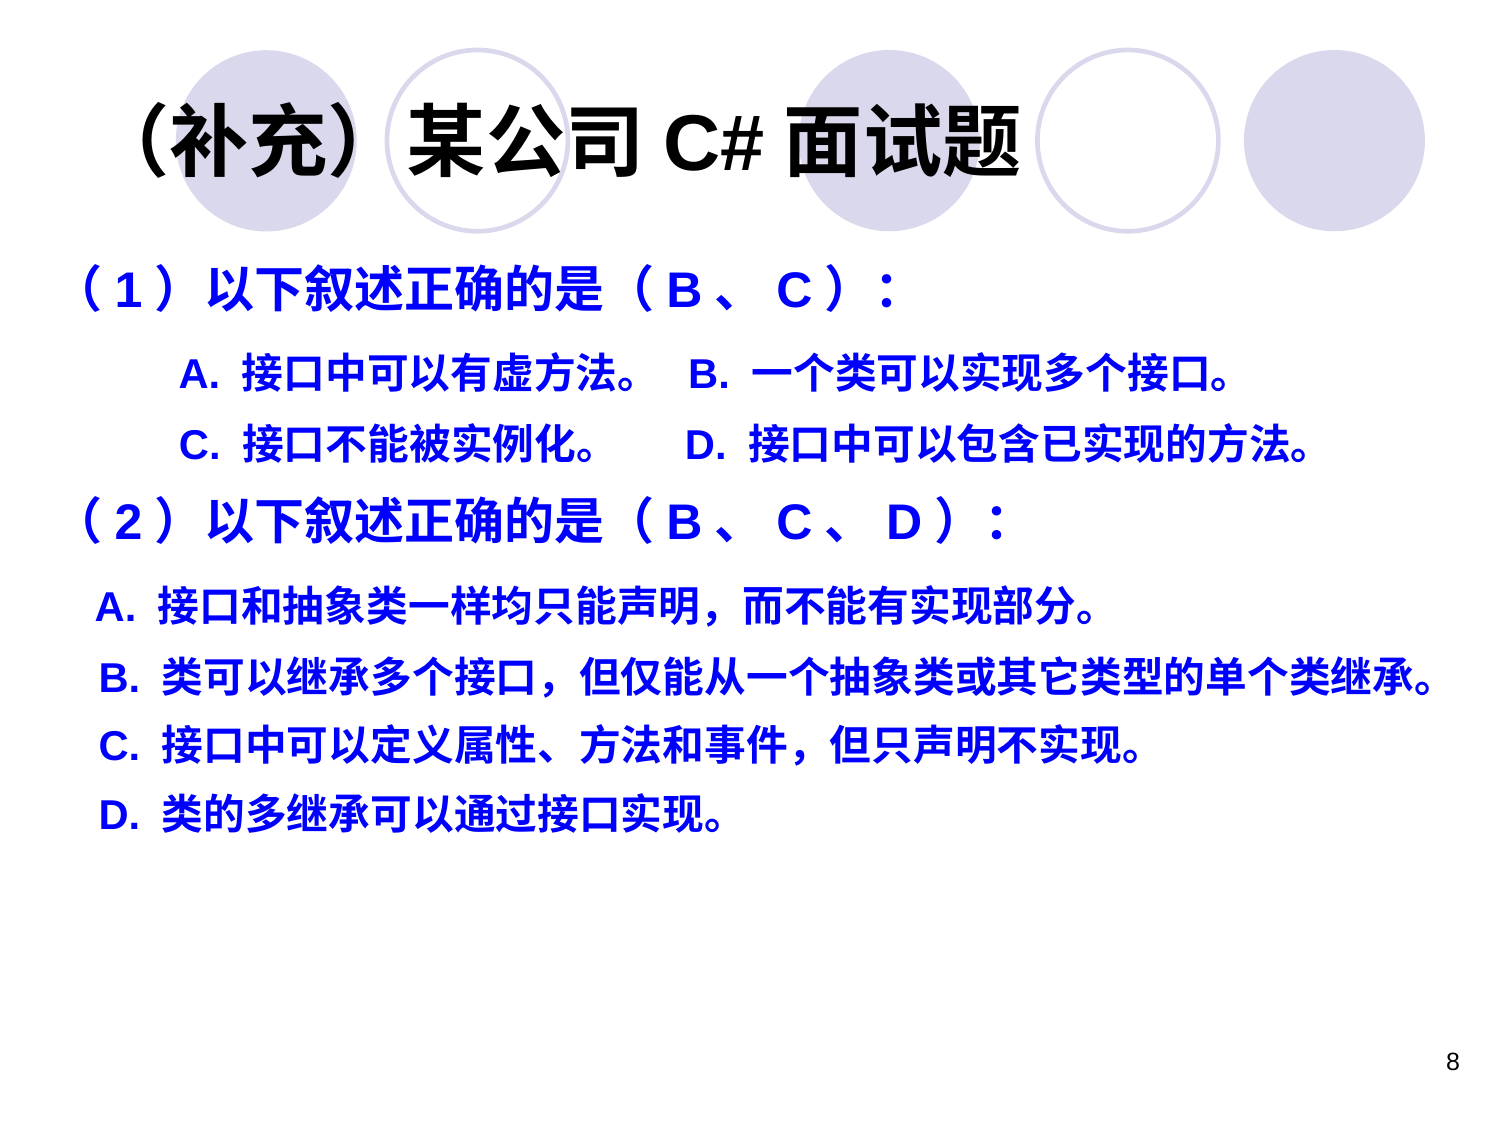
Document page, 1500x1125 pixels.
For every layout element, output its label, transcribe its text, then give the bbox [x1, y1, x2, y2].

list （1）以下叙述正确的是（B、C）： A. 接口中可以有虚方法。 B. 一个类可以实现多个接口。 C. 接口不能被实例化。 D. 接口中可以包含已实现的方法。 （2）以下叙述正确的是（B、C、D）： A. 接口和抽象类一样均只能声明，而不能有实现部分。 B. 类可以继承多个接口，但仅能从一个抽象类或其它类型的单个类继承。 C. 接口中可以定义属性、方法和事件，但只声明不实现。 D. 类的多继承可以通过接口实现。 [37, 237, 1475, 1038]
slide_number 8 [1124, 1037, 1476, 1113]
title （补充）某公司C#面试题 [75, 45, 1425, 233]
